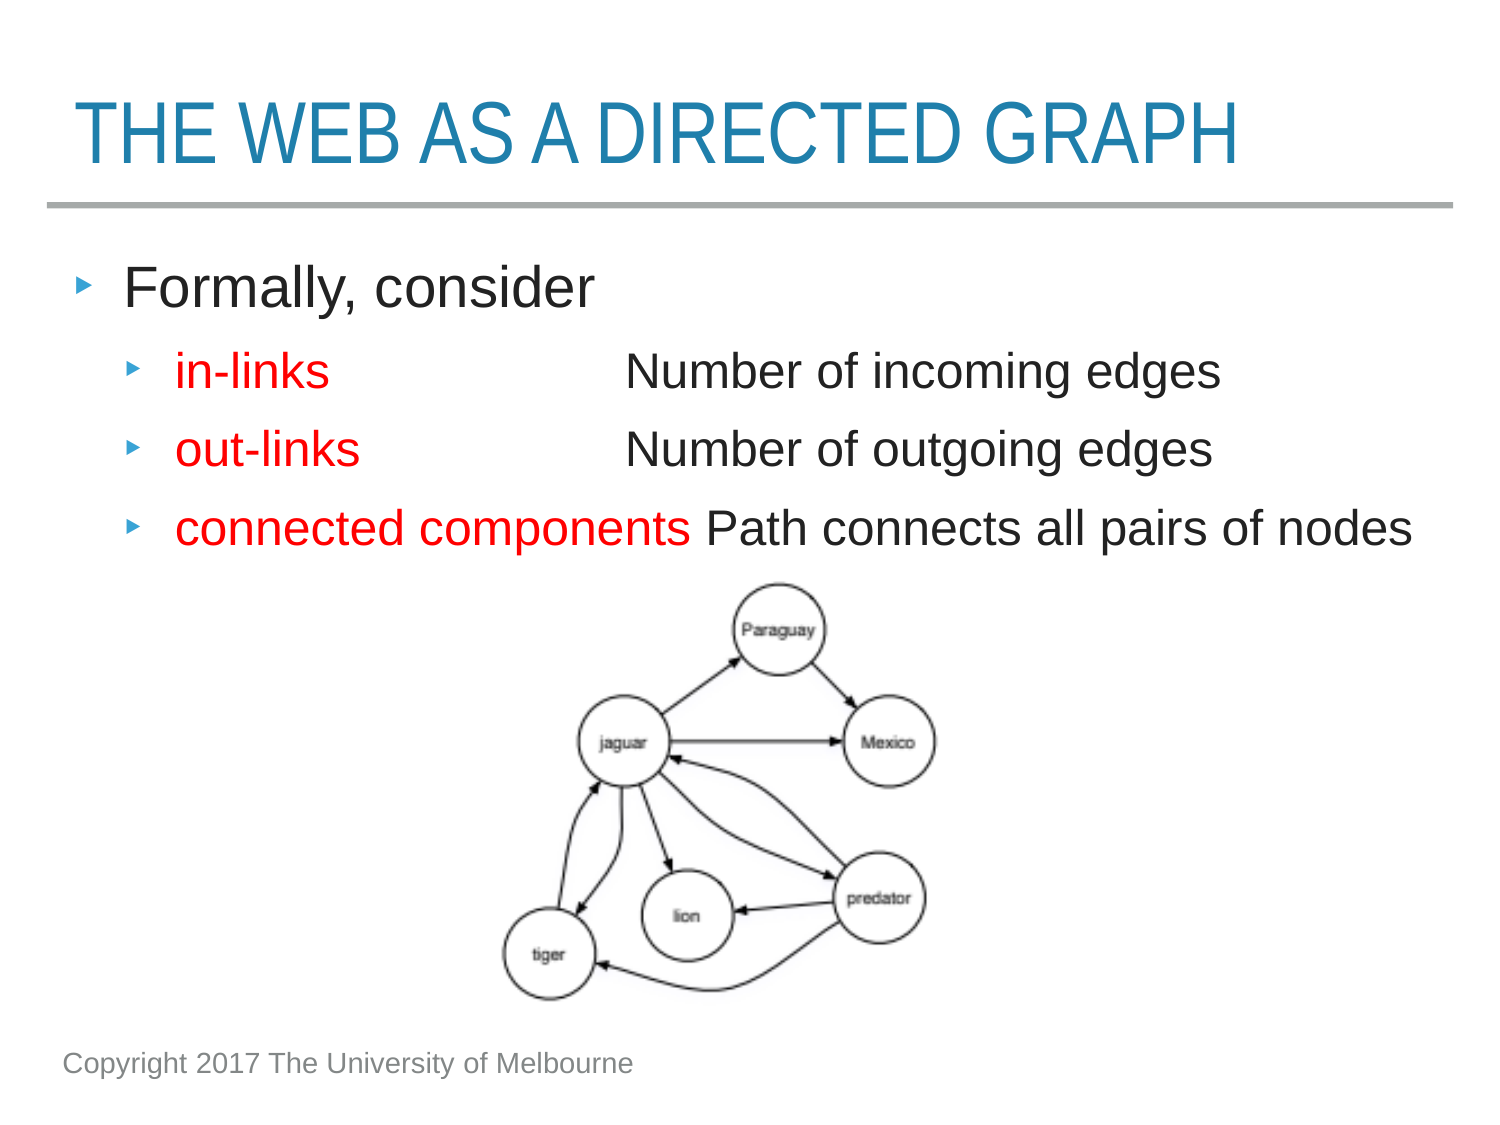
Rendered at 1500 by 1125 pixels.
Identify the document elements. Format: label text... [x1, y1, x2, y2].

list Formally, consider in-links Number of incoming edges out-links Number of outgoing edges connected components Path connects all pairs of nodes [63, 240, 1471, 1067]
picture [497, 570, 941, 1011]
title The web as a directed graph [65, 0, 1474, 190]
